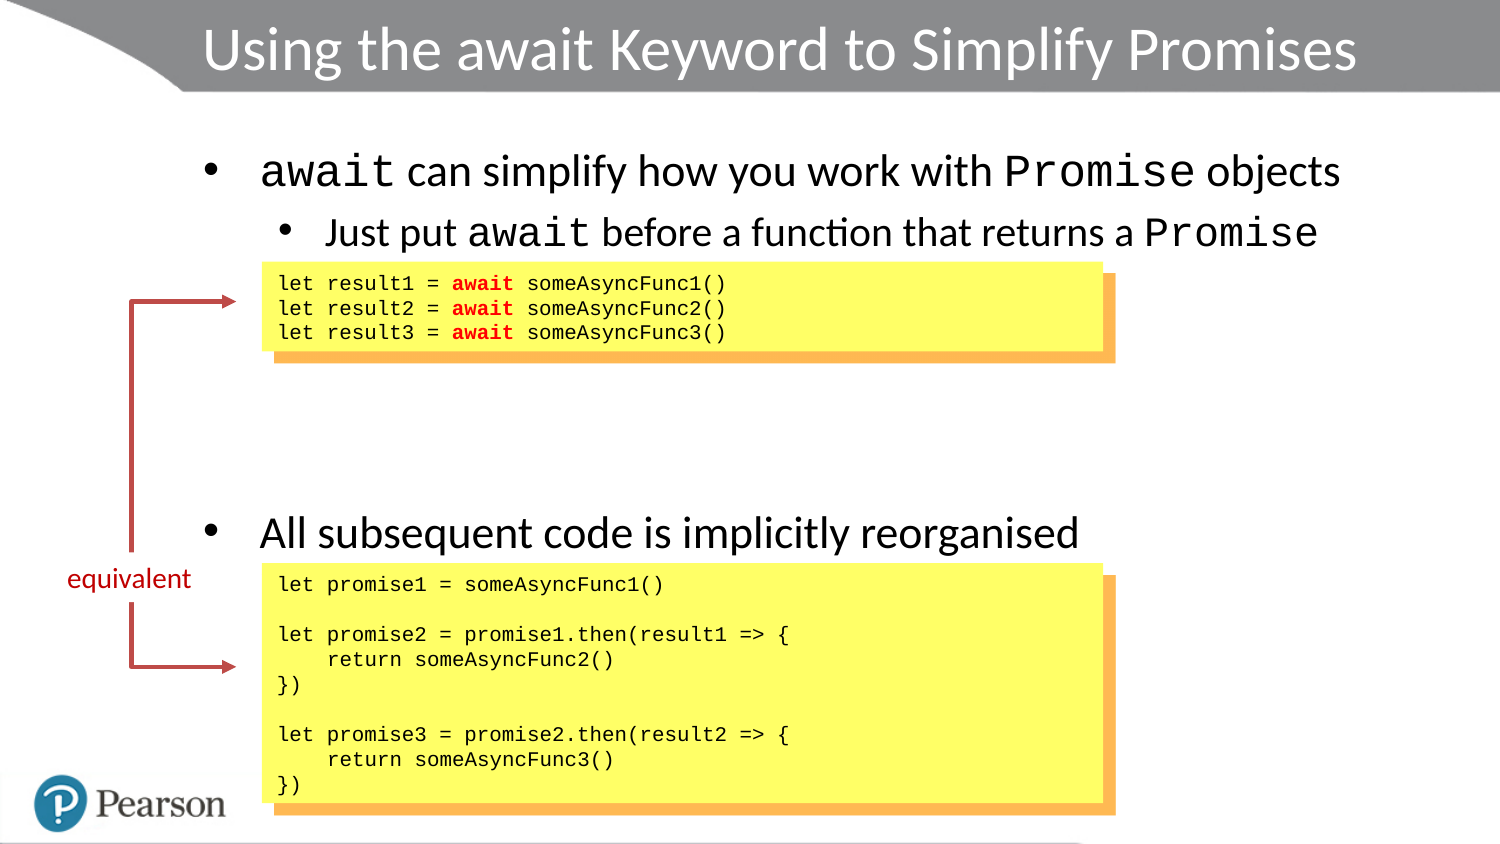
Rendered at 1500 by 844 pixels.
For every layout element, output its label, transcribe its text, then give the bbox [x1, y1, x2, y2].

text_box let result1 = await someAsyncFunc1() let result2 = await someAsyncFunc2() let result3 = await someAsyncFunc3() [261, 261, 1104, 352]
text_box [131, 295, 237, 674]
text_box equivalent [52, 552, 207, 603]
picture [0, 0, 1500, 844]
list await can simplify how you work with Promise objects Just put await before a function that returns a Promise All subsequent code is implicitly reorganised into a then() call-back function for you [188, 133, 1425, 716]
text_box let promise1 = someAsyncFunc1() let promise2 = promise1.then(result1 => { return someAsyncFunc2() }) let promise3 = promise2.then(result2 => { return someAsyncFunc3() }) [261, 563, 1104, 804]
title Using the await Keyword to Simplify Promises [187, 0, 1426, 93]
